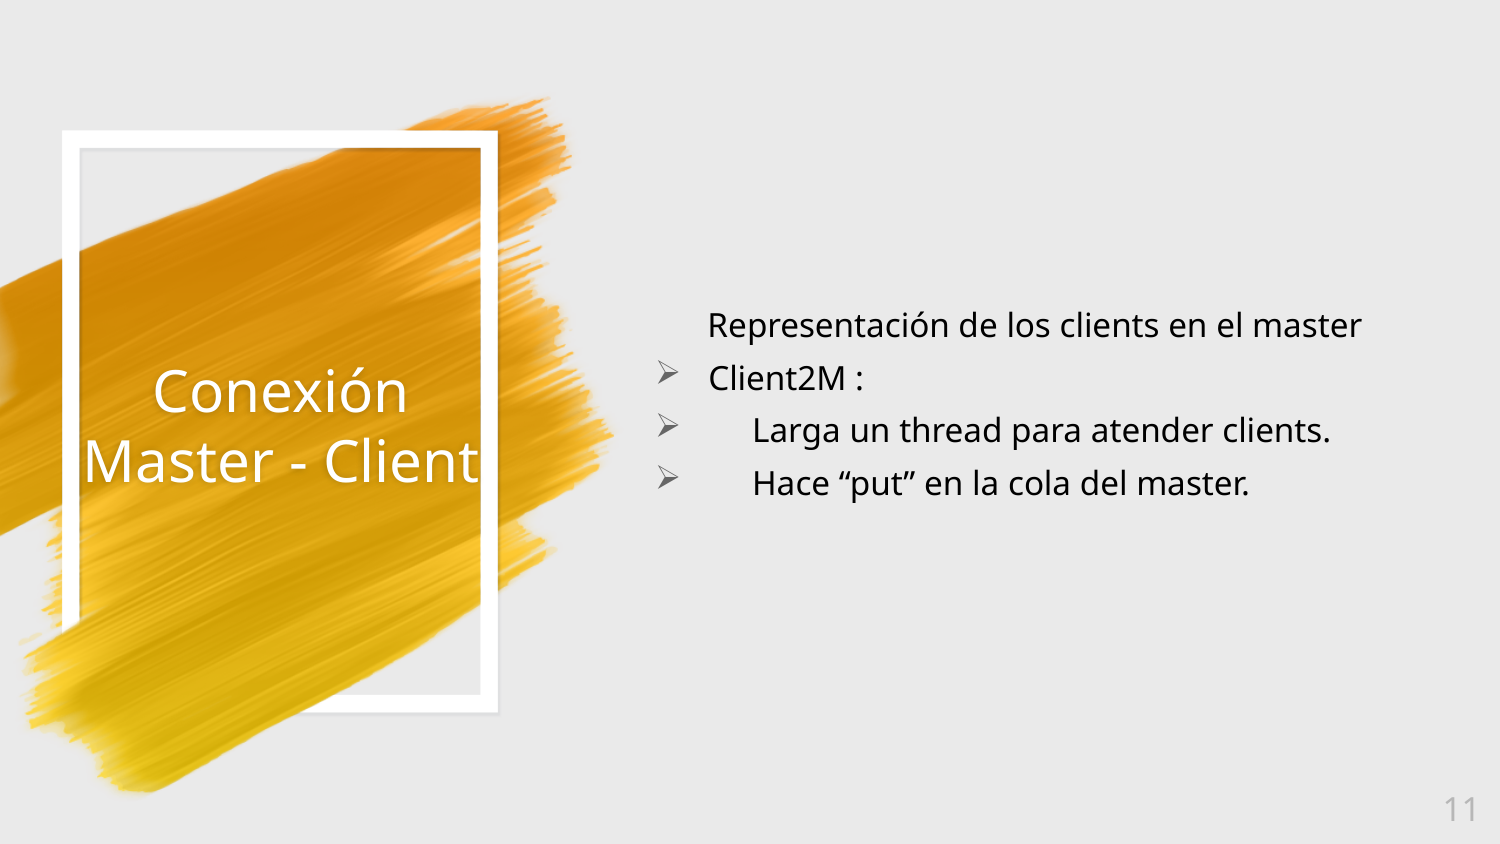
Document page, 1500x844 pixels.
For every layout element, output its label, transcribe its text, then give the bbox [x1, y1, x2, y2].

text_box [600, 130, 1500, 713]
text_box Representación de los clients en el master Client2M : Larga un thread para atender clients. Hace “put” en la cola del master. [637, 112, 1432, 694]
picture [0, 0, 1500, 844]
slide_number <number> [1391, 779, 1481, 844]
text_box Conexión Master - Client [37, 151, 525, 697]
